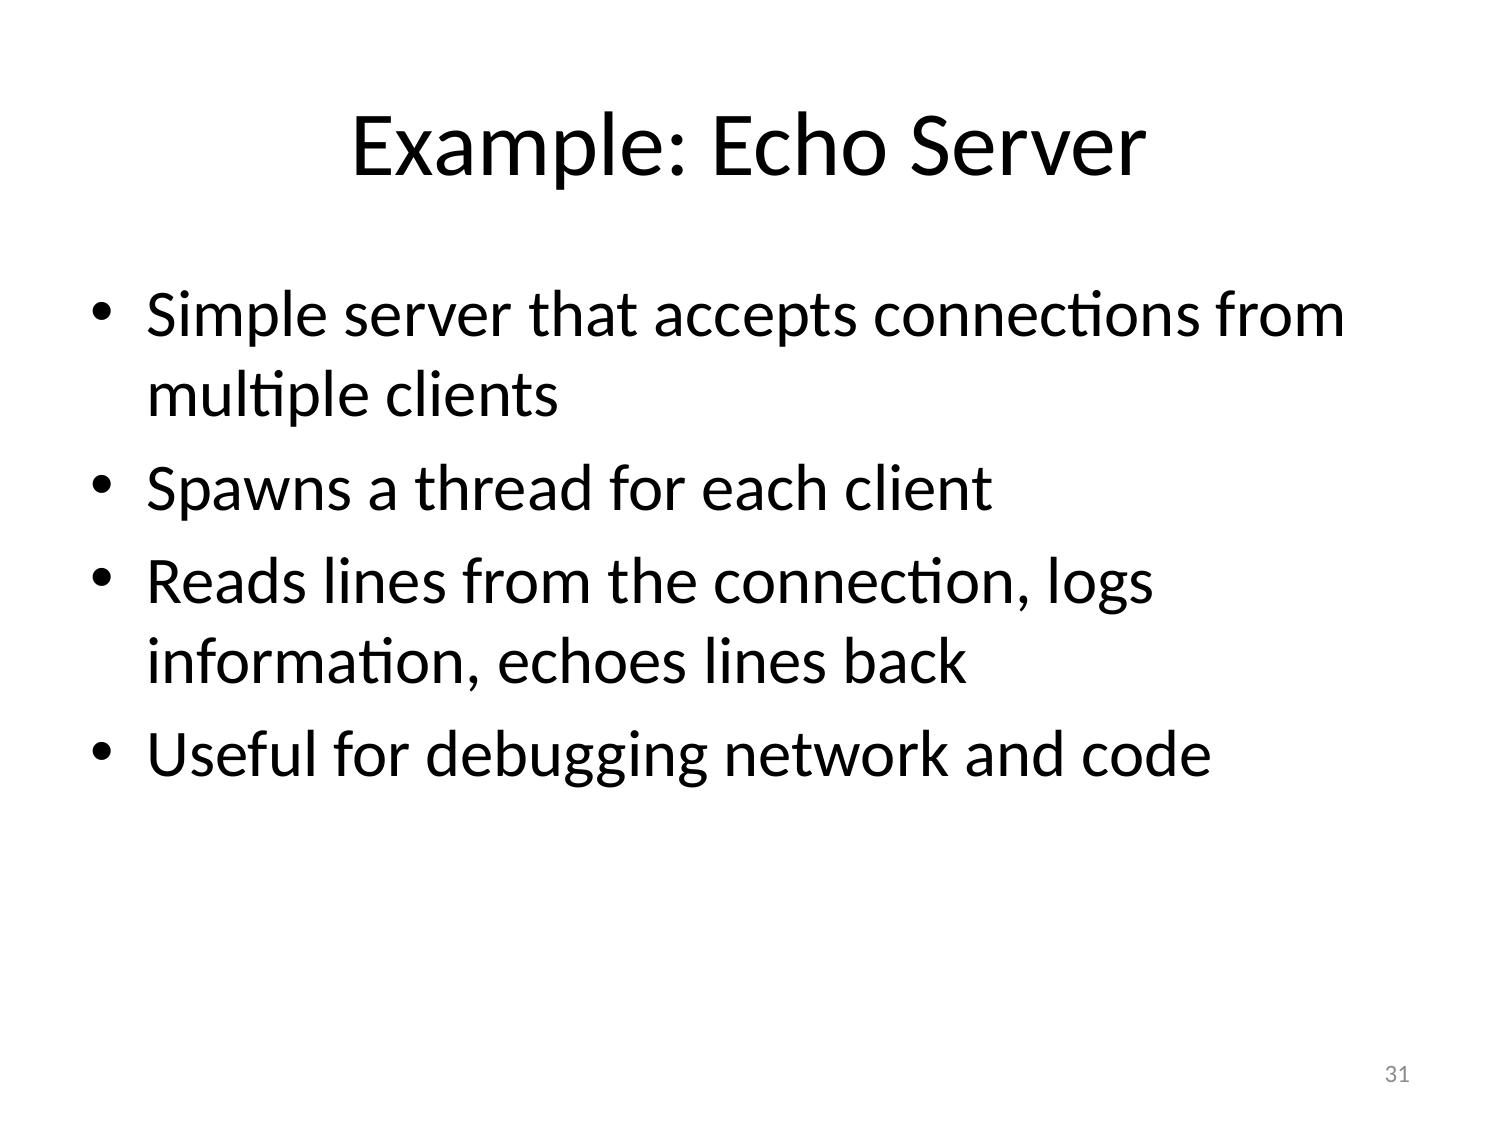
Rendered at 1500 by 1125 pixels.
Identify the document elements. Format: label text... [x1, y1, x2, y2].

list Simple server that accepts connections from multiple clients Spawns a thread for each client Reads lines from the connection, logs information, echoes lines back Useful for debugging network and code [75, 262, 1425, 1005]
slide_number 31 [1074, 1042, 1425, 1103]
title Example: Echo Server [75, 45, 1425, 233]
